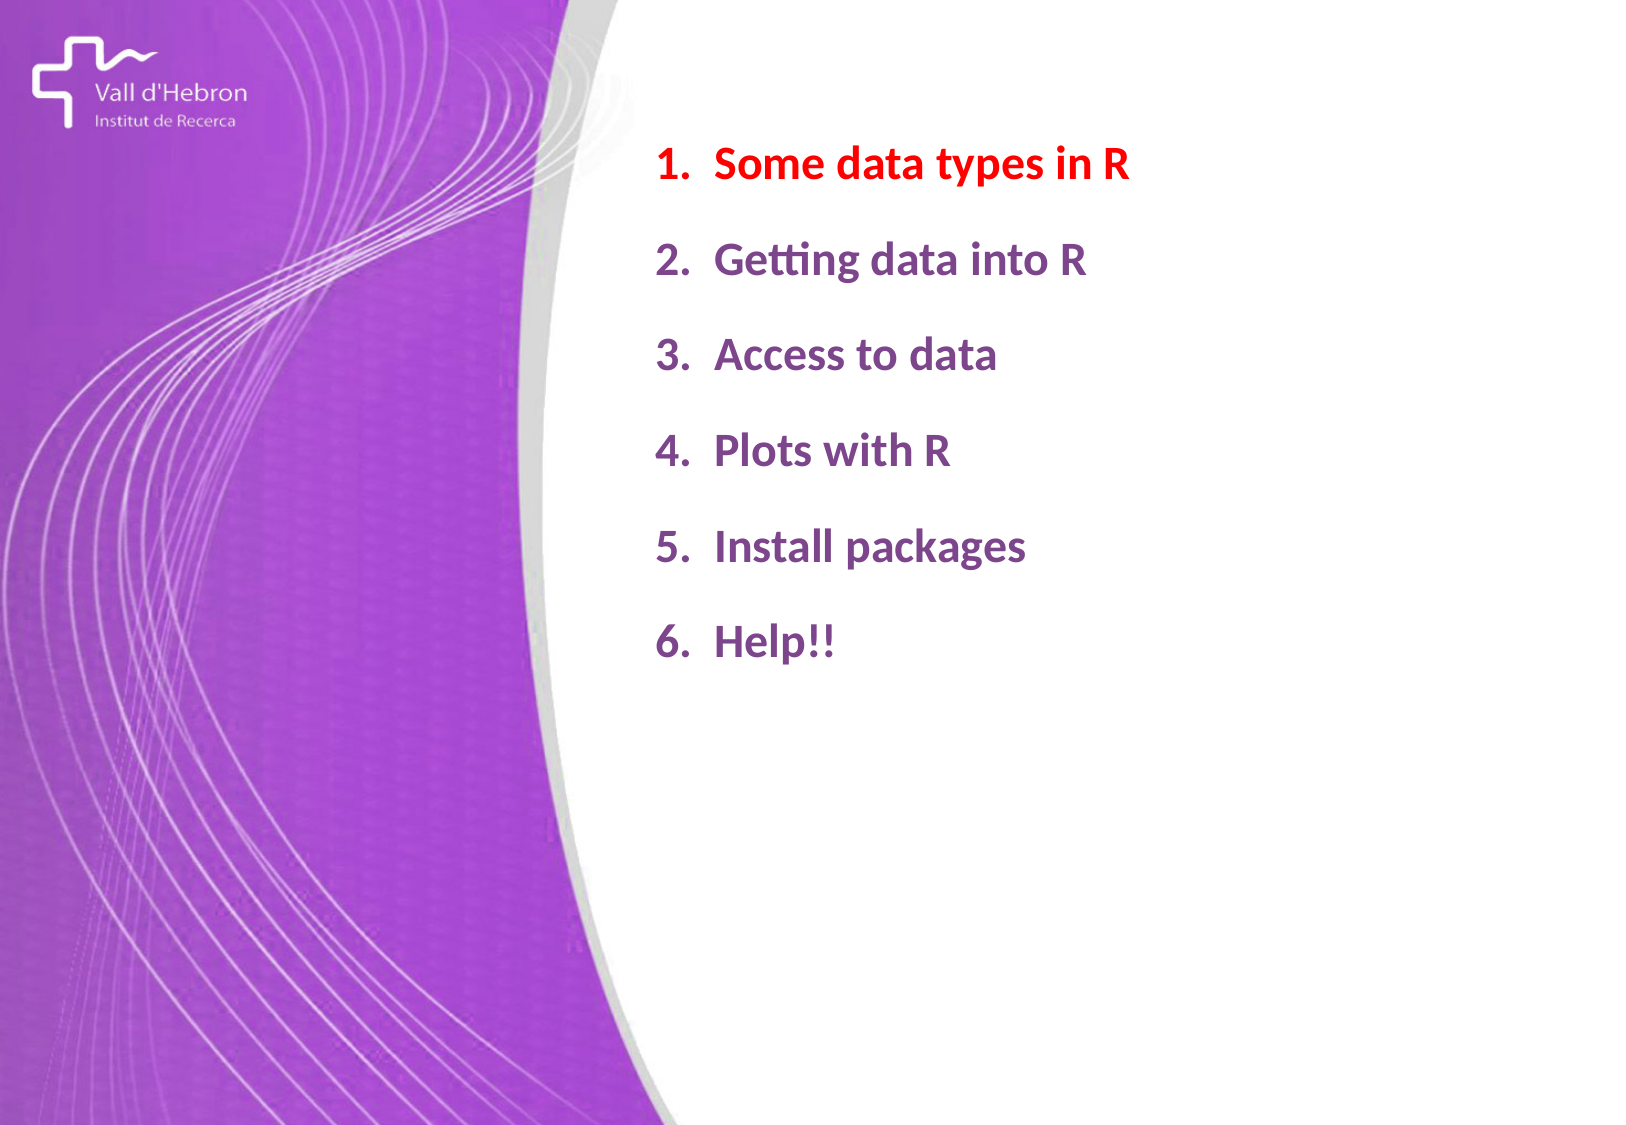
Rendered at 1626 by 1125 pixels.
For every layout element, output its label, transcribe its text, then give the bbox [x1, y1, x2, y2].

picture [0, 0, 1626, 1125]
list Some data types in R Getting data into R Access to data Plots with R Install packages Help!! [640, 95, 1625, 973]
